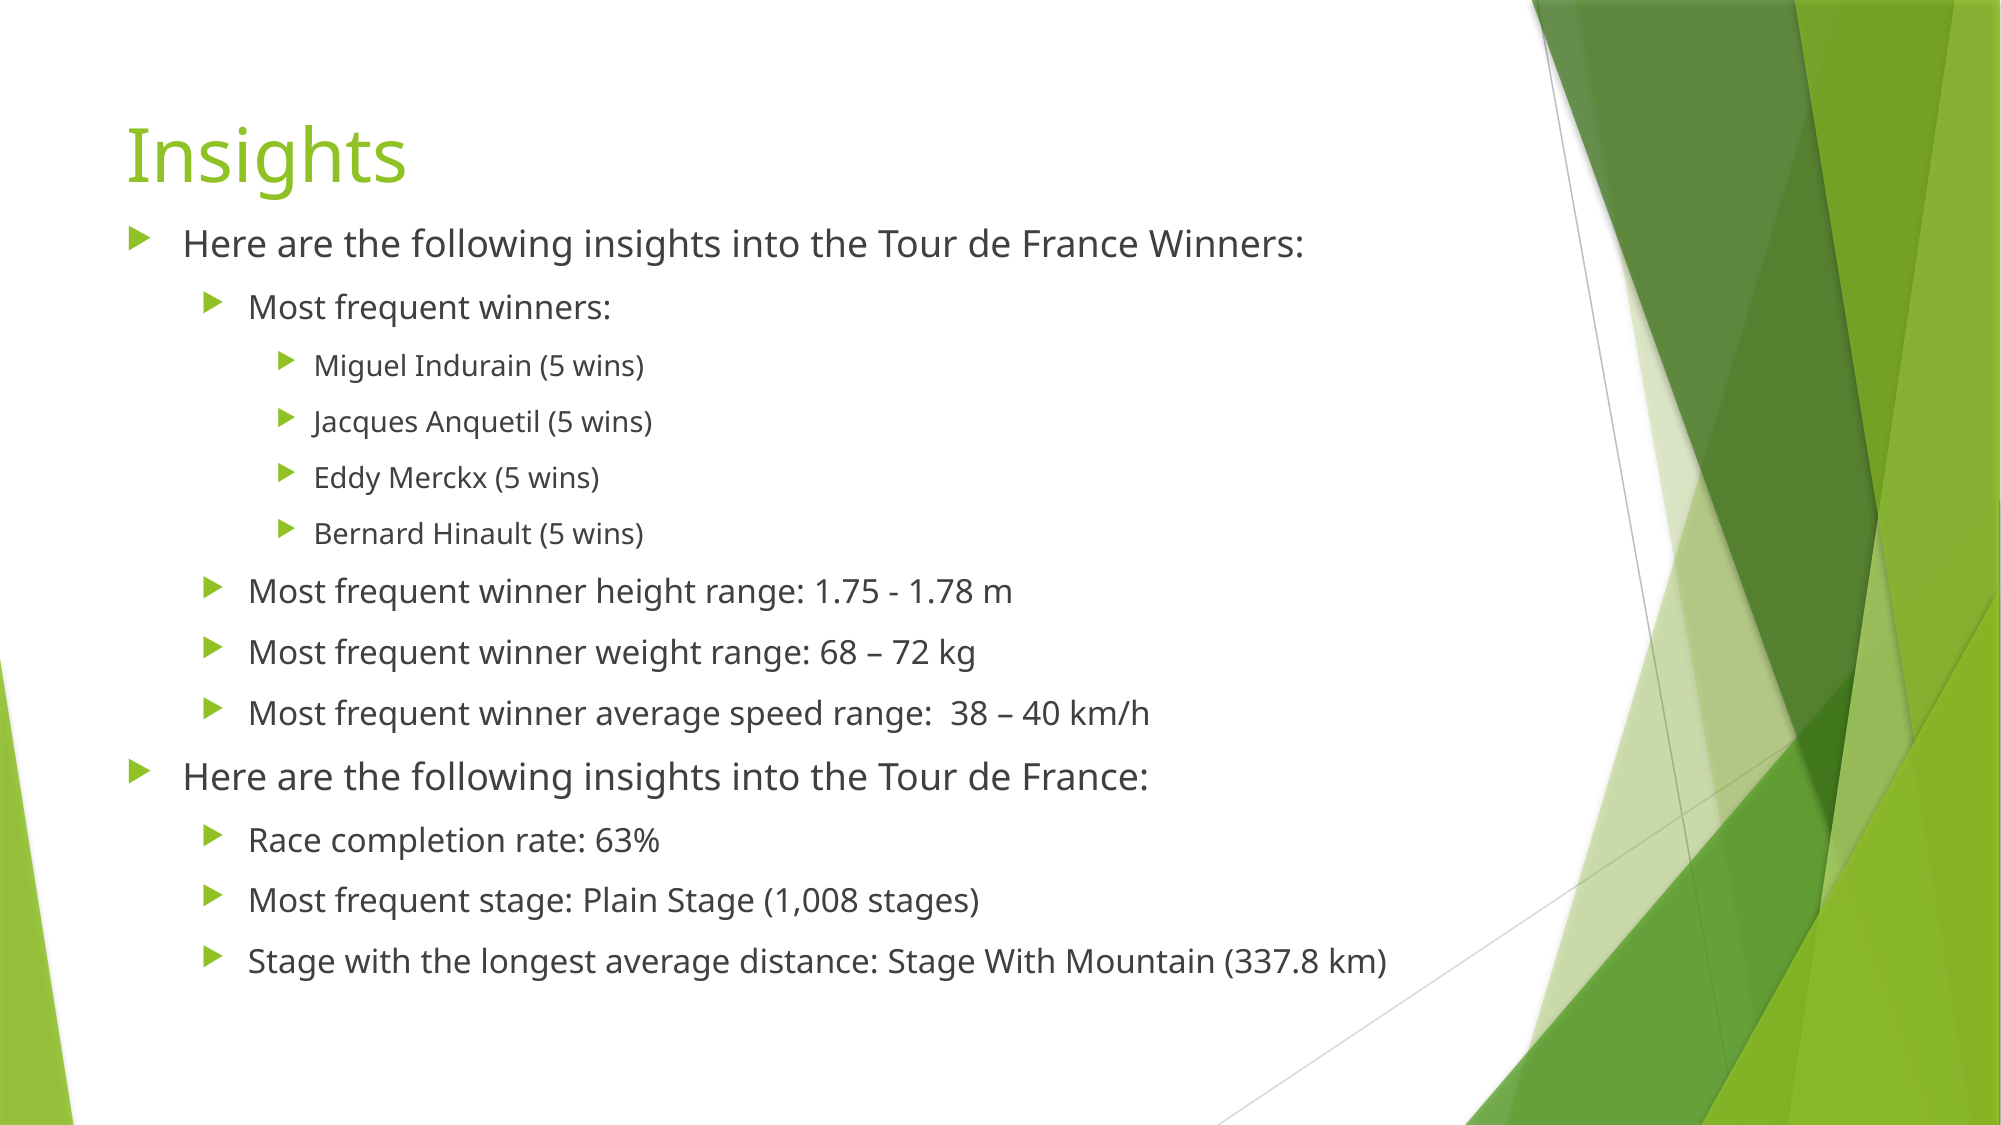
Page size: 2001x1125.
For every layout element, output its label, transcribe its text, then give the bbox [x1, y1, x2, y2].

title Insights [111, 99, 1522, 210]
list Here are the following insights into the Tour de France Winners: Most frequent winners: Miguel Indurain (5 wins) Jacques Anquetil (5 wins) Eddy Merckx (5 wins) Bernard Hinault (5 wins) Most frequent winner height range: 1.75 - 1.78 m Most frequent winner weight range: 68 – 72 kg Most frequent winner average speed range: 38 – 40 km/h Here are the following insights into the Tour de France: Race completion rate: 63% Most frequent stage: Plain Stage (1,008 stages) Stage with the longest average distance: Stage With Mountain (337.8 km) [111, 213, 1579, 1025]
